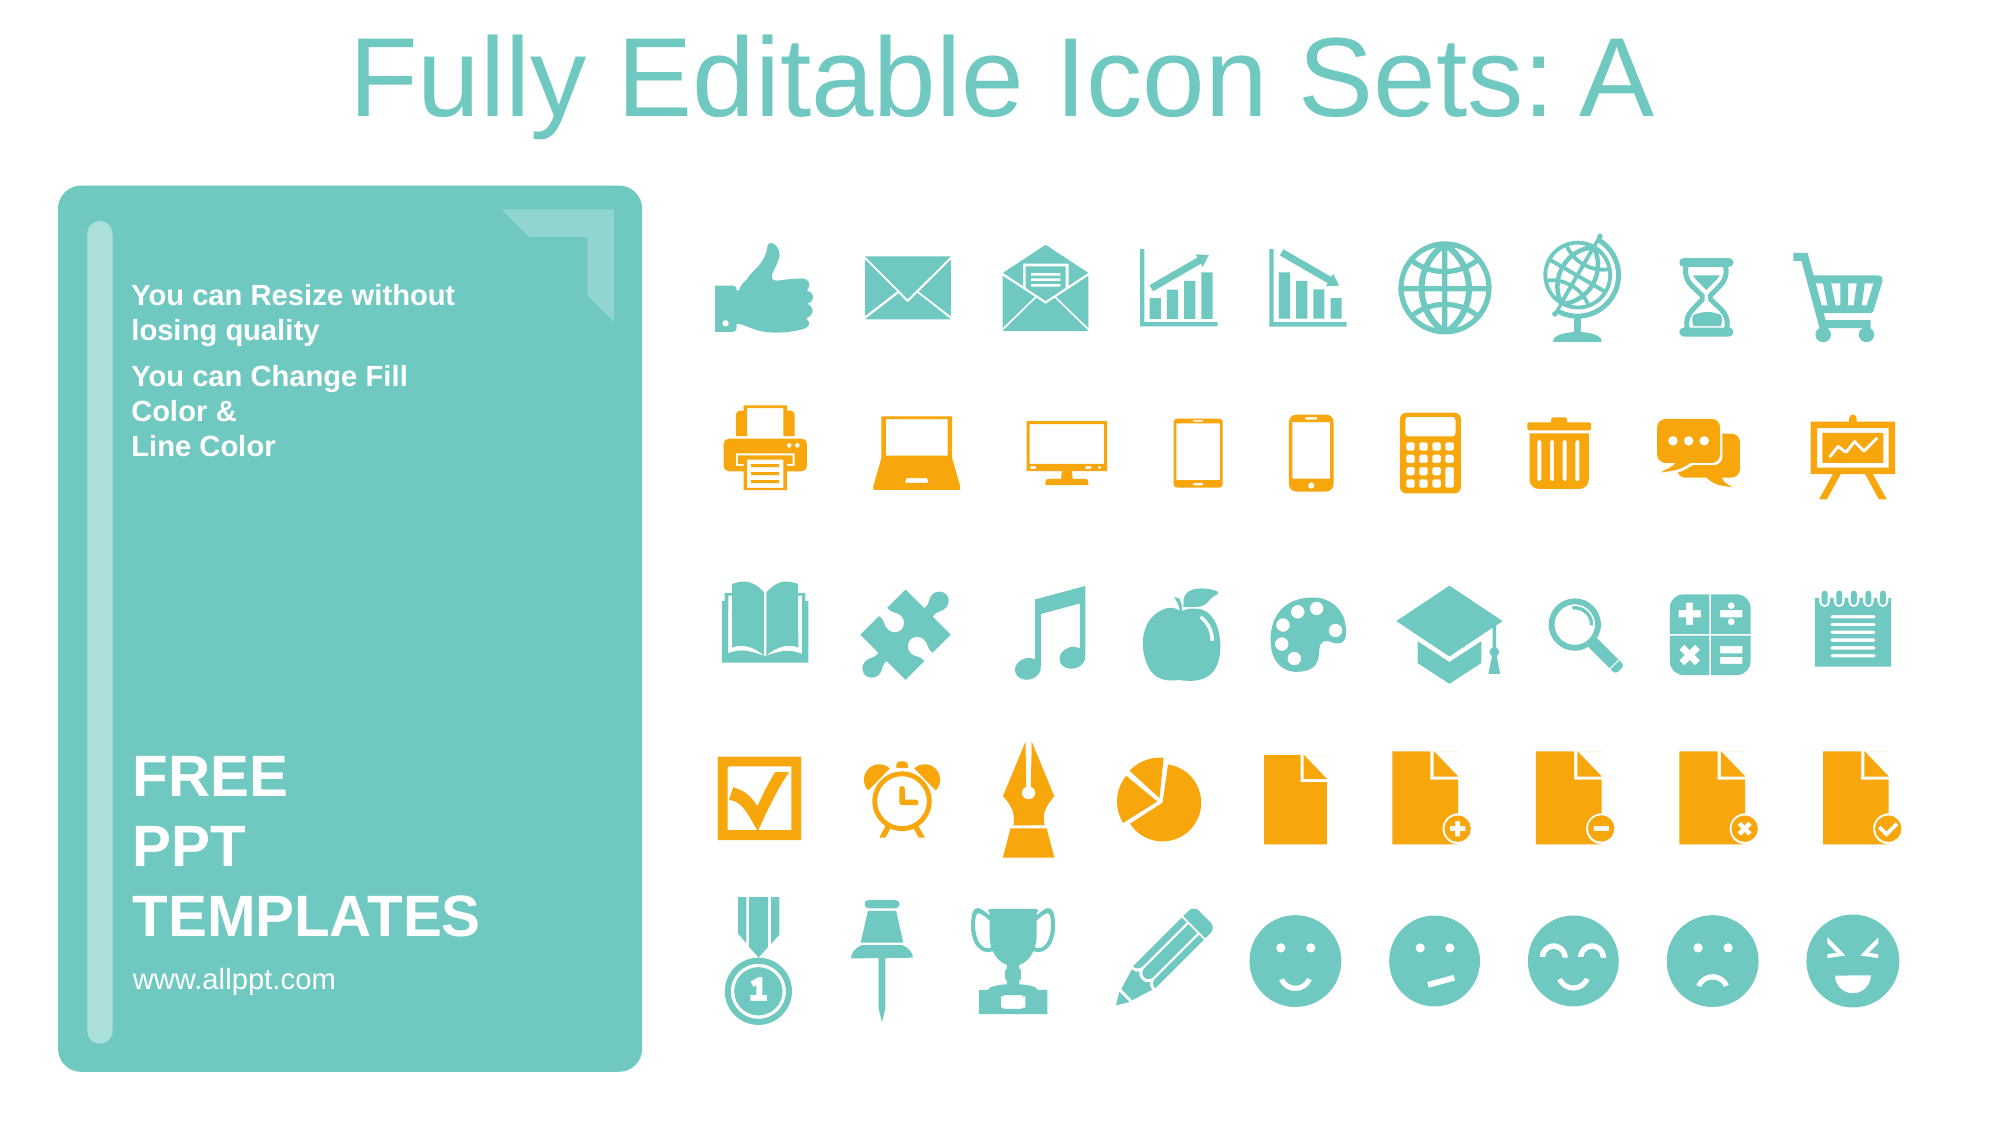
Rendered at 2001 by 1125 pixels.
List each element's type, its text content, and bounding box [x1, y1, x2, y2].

text_box [1809, 413, 1897, 501]
list Fully Editable Icon Sets: A [53, 10, 1952, 149]
text_box [1014, 584, 1087, 681]
text_box [714, 241, 815, 334]
text_box [1000, 243, 1091, 332]
text_box [1141, 587, 1222, 682]
text_box [862, 760, 942, 839]
text_box [720, 580, 810, 664]
text_box [1025, 420, 1109, 487]
text_box [858, 588, 953, 682]
text_box [1678, 256, 1735, 338]
text_box [862, 255, 954, 321]
text_box [1805, 913, 1901, 1009]
text_box [1263, 752, 1330, 845]
text_box [722, 404, 809, 492]
text_box [1668, 593, 1752, 677]
text_box [1388, 914, 1482, 1008]
text_box [1116, 756, 1203, 843]
text_box [1526, 416, 1592, 490]
text_box [1398, 411, 1462, 495]
text_box [1394, 584, 1505, 686]
text_box [1792, 251, 1884, 344]
text_box [1139, 248, 1219, 327]
text_box [1114, 907, 1214, 1007]
text_box [1656, 417, 1741, 489]
text_box [1269, 596, 1348, 673]
text_box [1278, 247, 1341, 320]
text_box [717, 756, 802, 841]
text_box [1678, 748, 1759, 846]
text_box [1665, 914, 1760, 1009]
text_box [1534, 748, 1616, 846]
text_box [1287, 413, 1335, 493]
text_box [1268, 248, 1348, 328]
text_box [1526, 914, 1620, 1008]
text_box [1172, 417, 1224, 489]
text_box [849, 898, 915, 1023]
text_box [1397, 240, 1493, 336]
text_box [970, 906, 1057, 1016]
text_box [872, 415, 962, 491]
text_box [1391, 748, 1472, 846]
text_box [1813, 589, 1893, 668]
text_box [1547, 597, 1625, 674]
text_box [1821, 748, 1903, 846]
text_box [723, 896, 794, 1026]
text_box [1542, 232, 1623, 343]
text_box [1248, 914, 1343, 1009]
text_box [1000, 741, 1057, 859]
